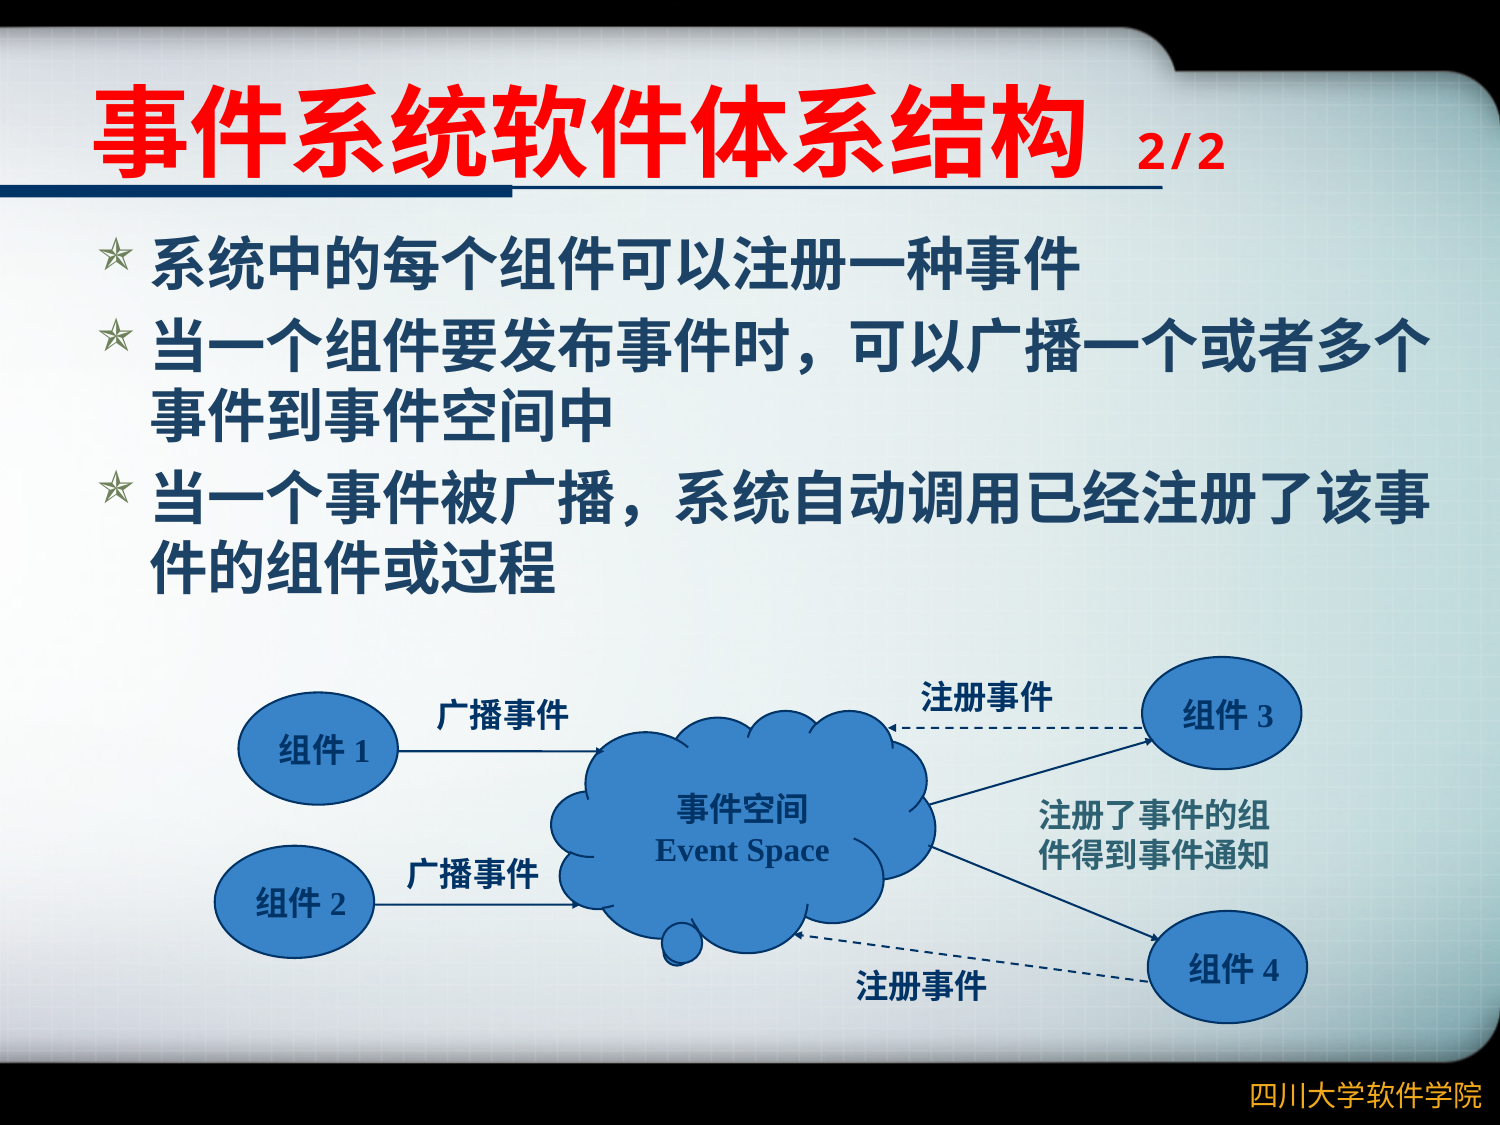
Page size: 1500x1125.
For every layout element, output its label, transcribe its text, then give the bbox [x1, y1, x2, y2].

title 事件系统软件体系结构 2/2 [75, 78, 1447, 180]
picture [0, 0, 1500, 1125]
list 系统中的每个组件可以注册一种事件 当一个组件要发布事件时，可以广播一个或者多个事件到事件空间中 当一个事件被广播，系统自动调用已经注册了该事件的组件或过程 [75, 219, 1447, 1059]
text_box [214, 656, 1308, 1024]
